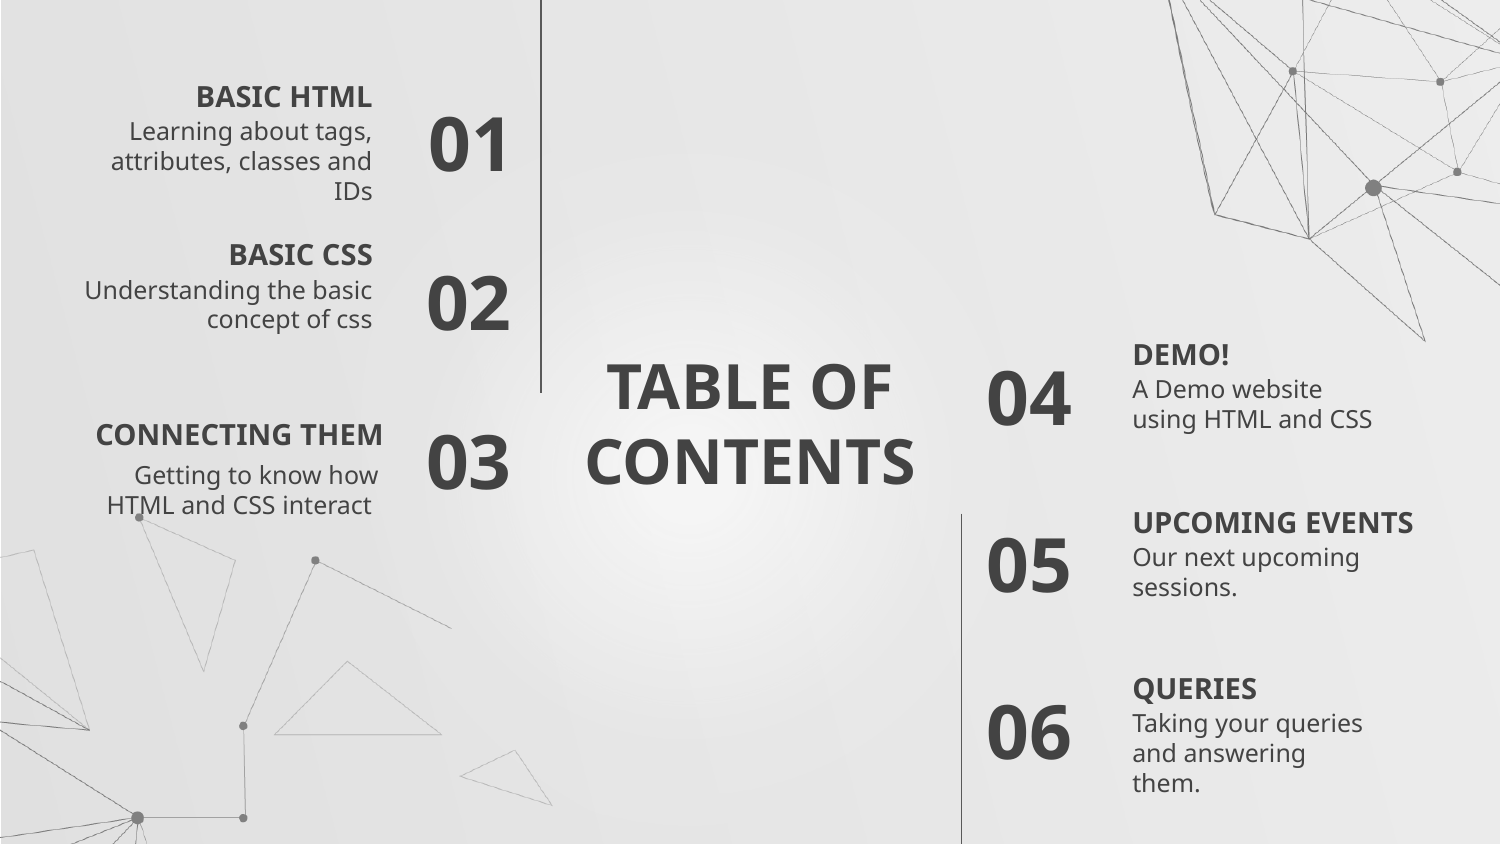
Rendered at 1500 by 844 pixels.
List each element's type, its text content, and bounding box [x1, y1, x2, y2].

title 04 [971, 347, 1117, 443]
subtitle Understanding the basic concept of css [64, 259, 388, 353]
title 06 [971, 682, 1117, 777]
title DEMO! [1117, 291, 1442, 386]
subtitle Getting to know how HTML and CSS interact [84, 444, 394, 539]
subtitle A Demo website using HTML and CSS [1117, 358, 1392, 453]
title 02 [388, 252, 528, 348]
title BASIC HTML [64, 33, 388, 128]
title TABLE OF CONTENTS [555, 344, 945, 500]
subtitle Learning about tags, attributes, classes and IDs [91, 100, 347, 189]
title 03 [394, 412, 528, 508]
title QUERIES [1117, 625, 1442, 720]
title 01 [347, 93, 530, 189]
title BASIC CSS [64, 191, 388, 259]
picture [0, 0, 1500, 844]
title UPCOMING EVENTS [1117, 459, 1442, 554]
title CONNECTING THEM [54, 385, 399, 467]
subtitle Taking your queries and answering them. [1117, 692, 1392, 787]
title 05 [971, 514, 1117, 610]
subtitle Our next upcoming sessions. [1117, 526, 1392, 621]
